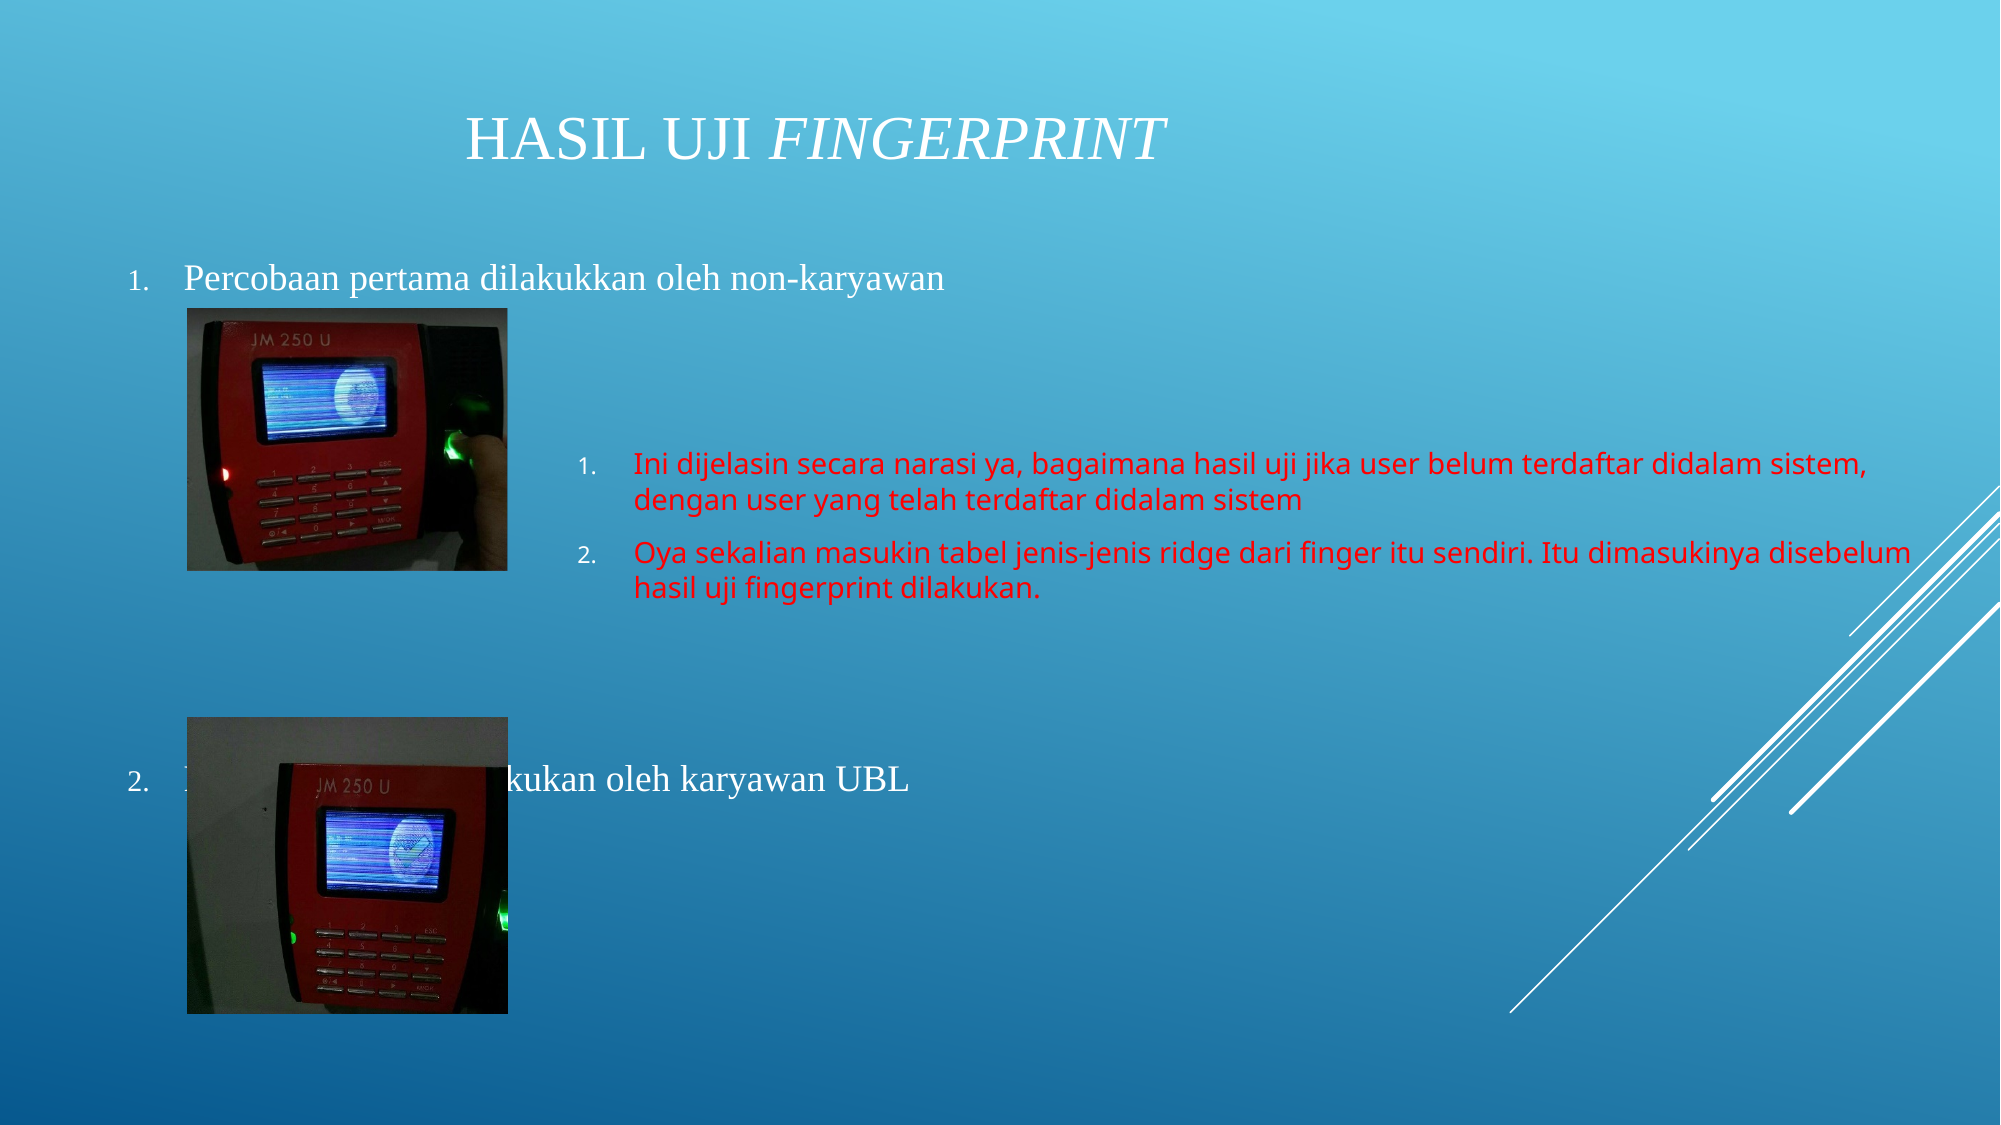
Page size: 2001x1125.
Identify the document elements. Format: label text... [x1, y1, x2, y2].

title HASIL UJI FINGERPRINT [122, 68, 1523, 179]
list Percobaan pertama dilakukkan oleh non-karyawan Ini dijelasin secara narasi ya, bagaimana hasil uji jika user belum terdaftar didalam sistem, dengan user yang telah terdaftar didalam sistem Oya sekalian masukin tabel jenis-jenis ridge dari finger itu sendiri. Itu dimasukinya disebelum hasil uji fingerprint dilakukan. Percobaan kedua dilakukan oleh karyawan UBL [112, 179, 1968, 1098]
picture [186, 717, 508, 1015]
picture [186, 308, 508, 571]
